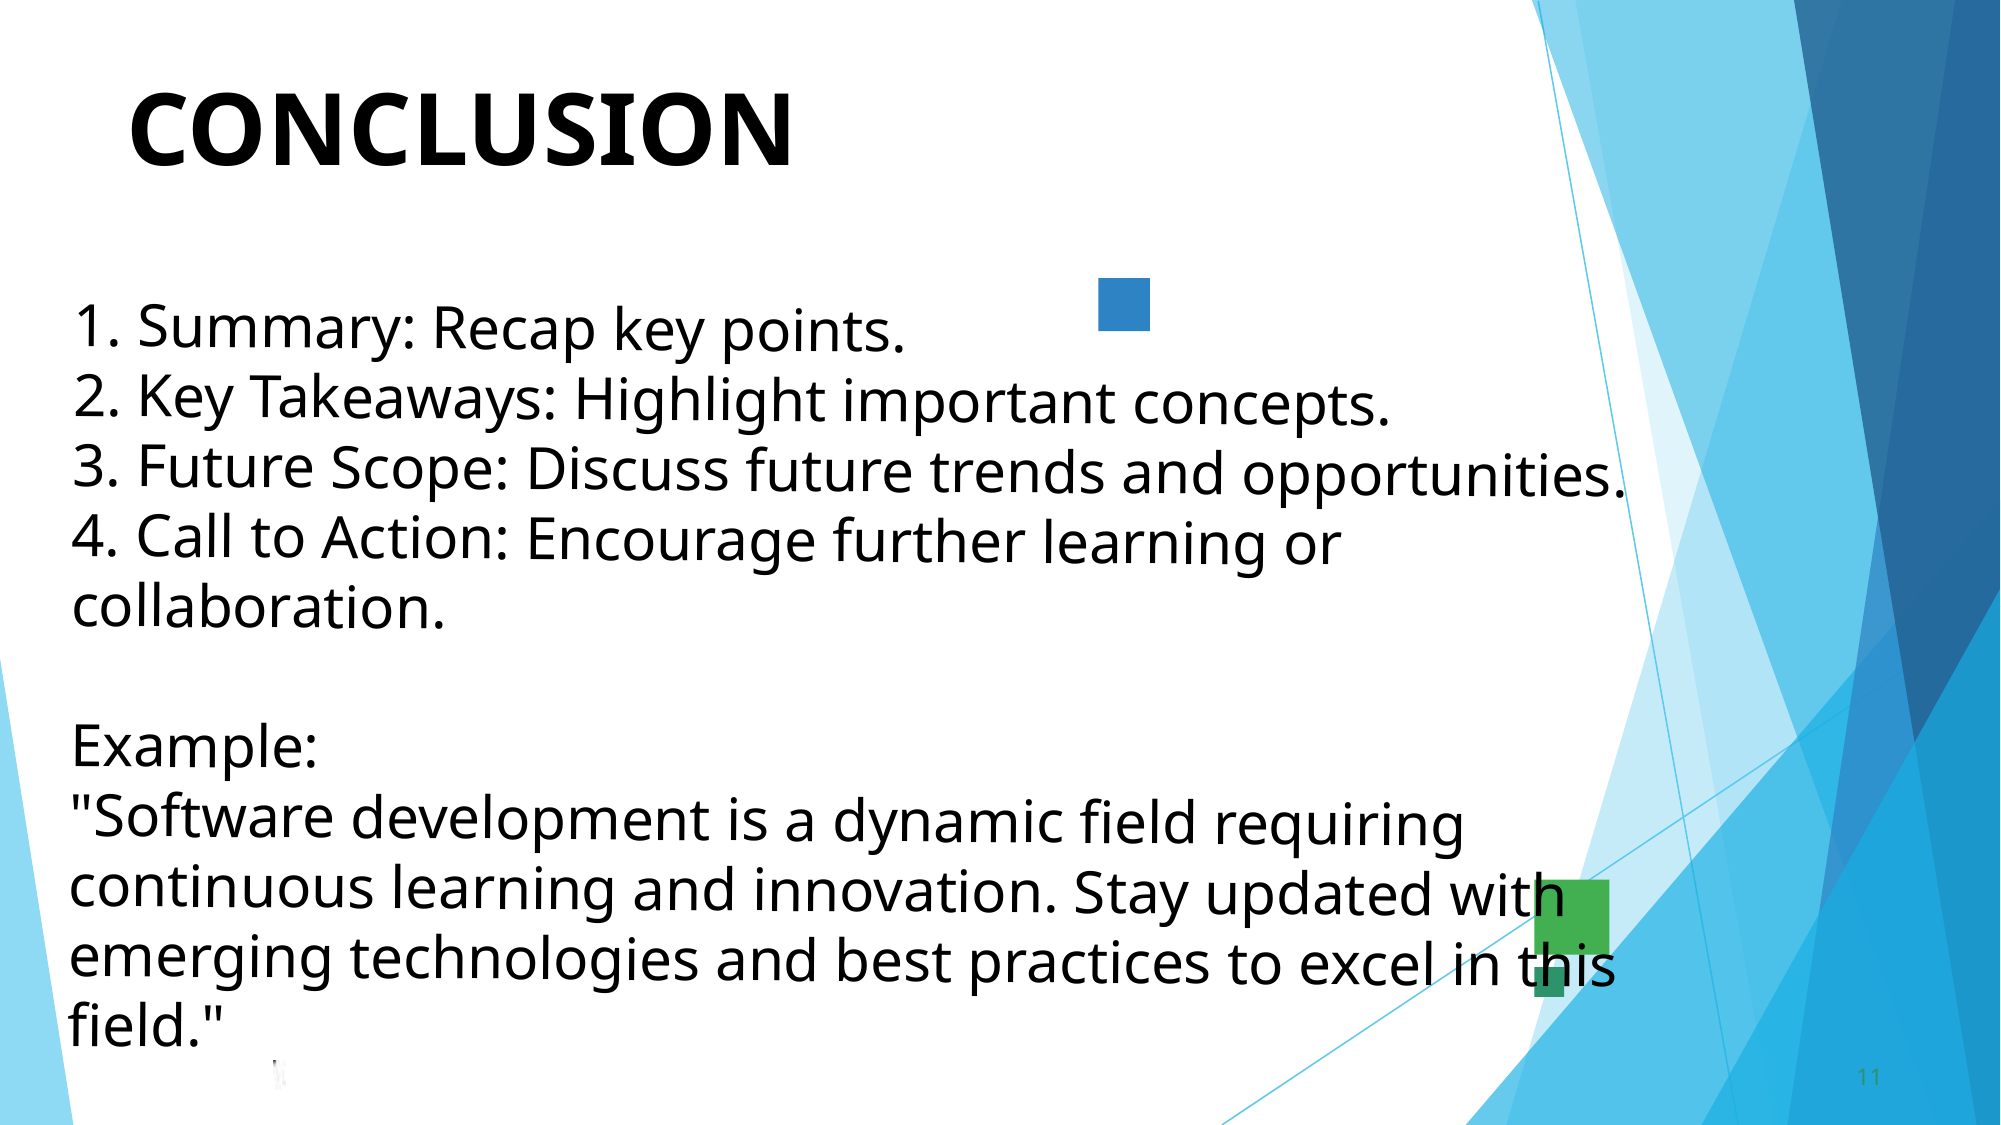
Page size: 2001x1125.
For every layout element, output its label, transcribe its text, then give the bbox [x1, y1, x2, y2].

text_box [1098, 278, 1150, 289]
picture [273, 1060, 286, 1090]
text_box 11 [1849, 1061, 1888, 1095]
title CONCLUSION [123, 62, 876, 254]
text_box 1. Summary: Recap key points. 2. Key Takeaways: Highlight important concepts. 3. Future Scope: Discuss future trends and opportunities. 4. Call to Action: Encourage further learning or collaboration. Example: "Software development is a dynamic field requiring continuous learning and innovation. Stay updated with emerging technologies and best practices to excel in this field." [52, 280, 1697, 1079]
